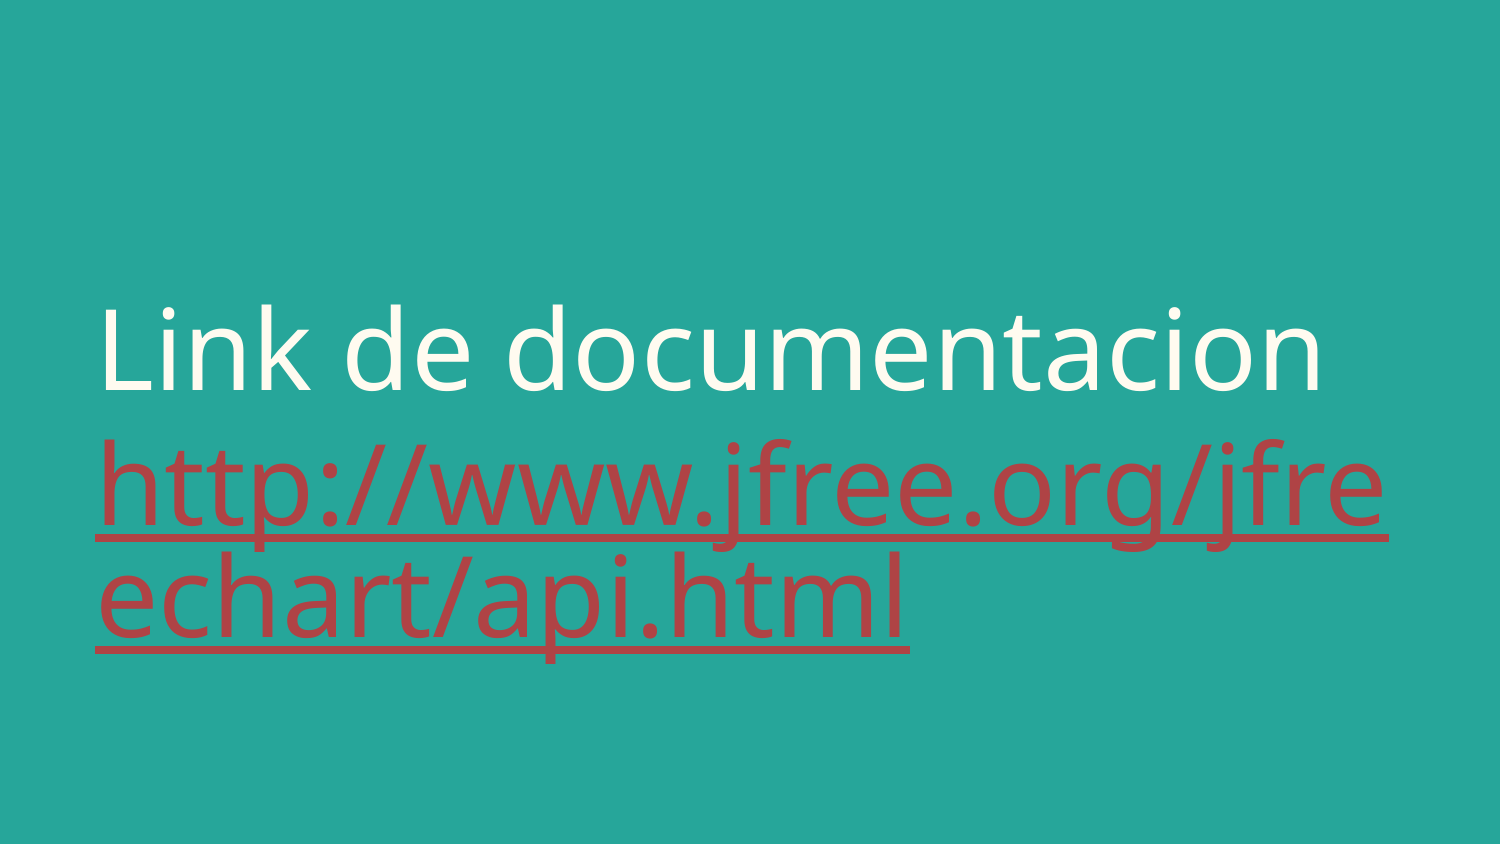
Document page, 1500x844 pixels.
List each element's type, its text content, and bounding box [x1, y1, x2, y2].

title Link de documentacion http://www.jfree.org/jfreechart/api.html [80, 86, 1465, 758]
